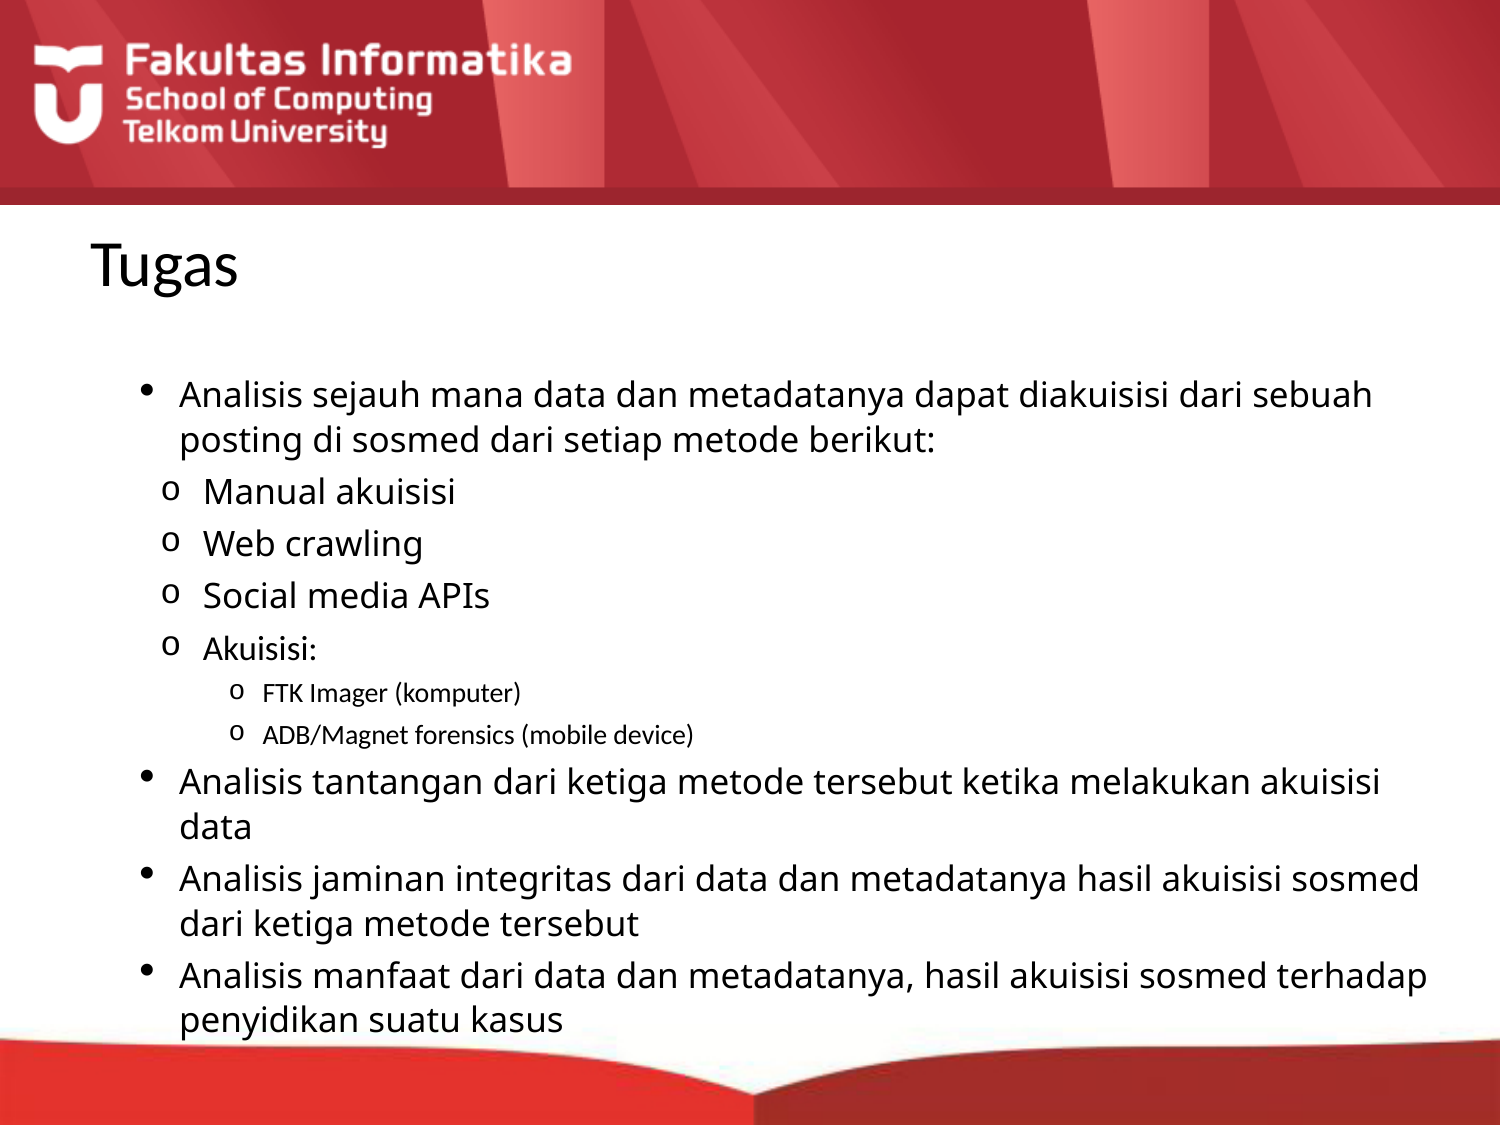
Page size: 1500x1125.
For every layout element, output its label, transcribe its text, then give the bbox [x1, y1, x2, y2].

list Analisis sejauh mana data dan metadatanya dapat diakuisisi dari sebuah posting di sosmed dari setiap metode berikut: Manual akuisisi Web crawling Social media APIs Akuisisi: FTK Imager (komputer) ADB/Magnet forensics (mobile device) Analisis tantangan dari ketiga metode tersebut ketika melakukan akuisisi data Analisis jaminan integritas dari data dan metadatanya hasil akuisisi sosmed dari ketiga metode tersebut Analisis manfaat dari data dan metadatanya, hasil akuisisi sosmed terhadap penyidikan suatu kasus [126, 362, 1476, 1050]
picture [0, 0, 1500, 205]
title Tugas [75, 212, 1425, 308]
picture [0, 1024, 1500, 1125]
